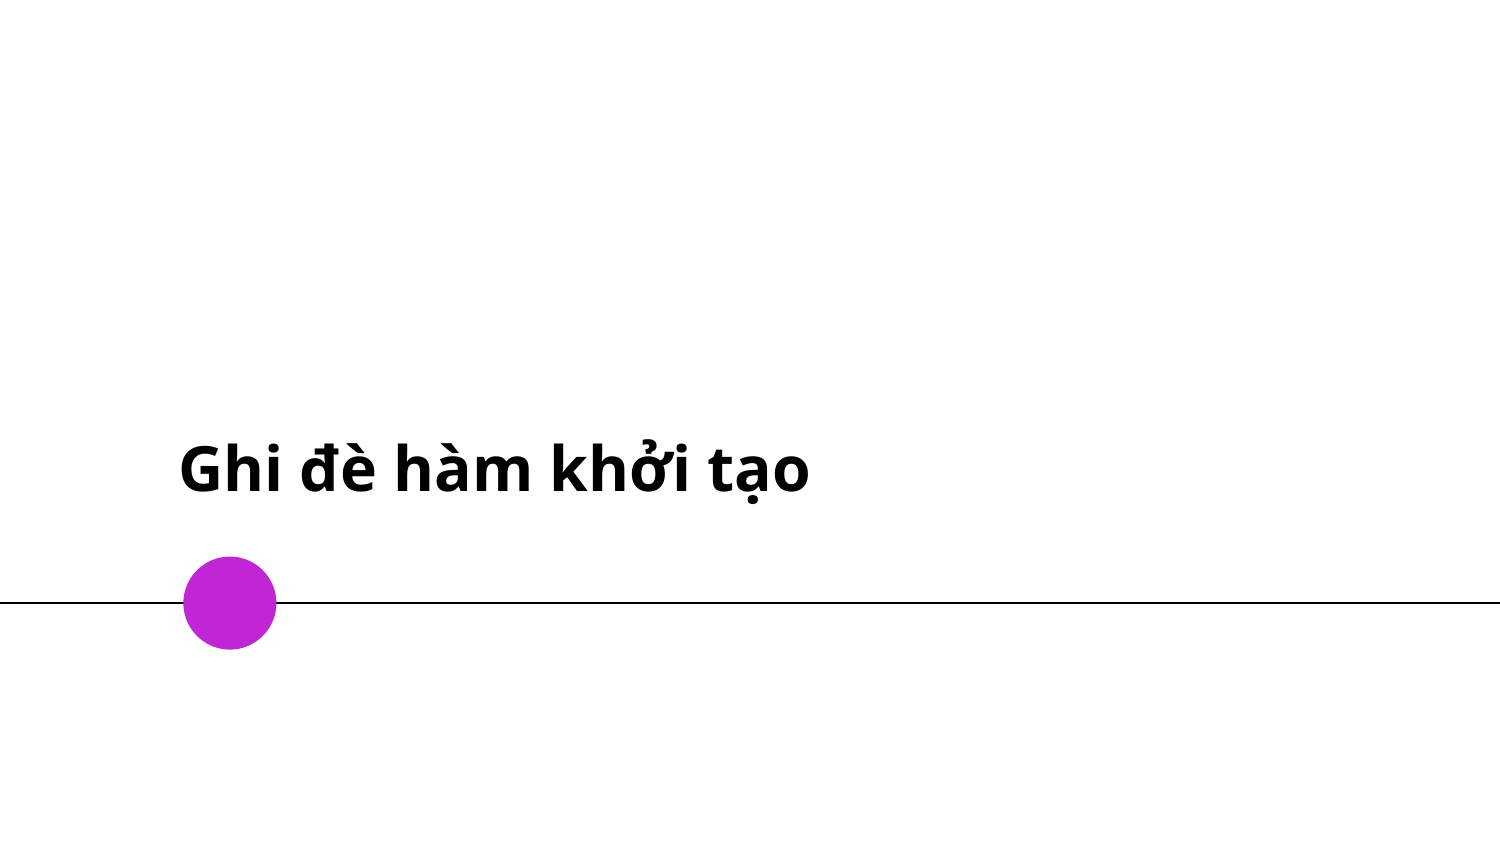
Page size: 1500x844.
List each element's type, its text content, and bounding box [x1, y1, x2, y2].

title Ghi đè hàm khởi tạo [163, 328, 1329, 519]
